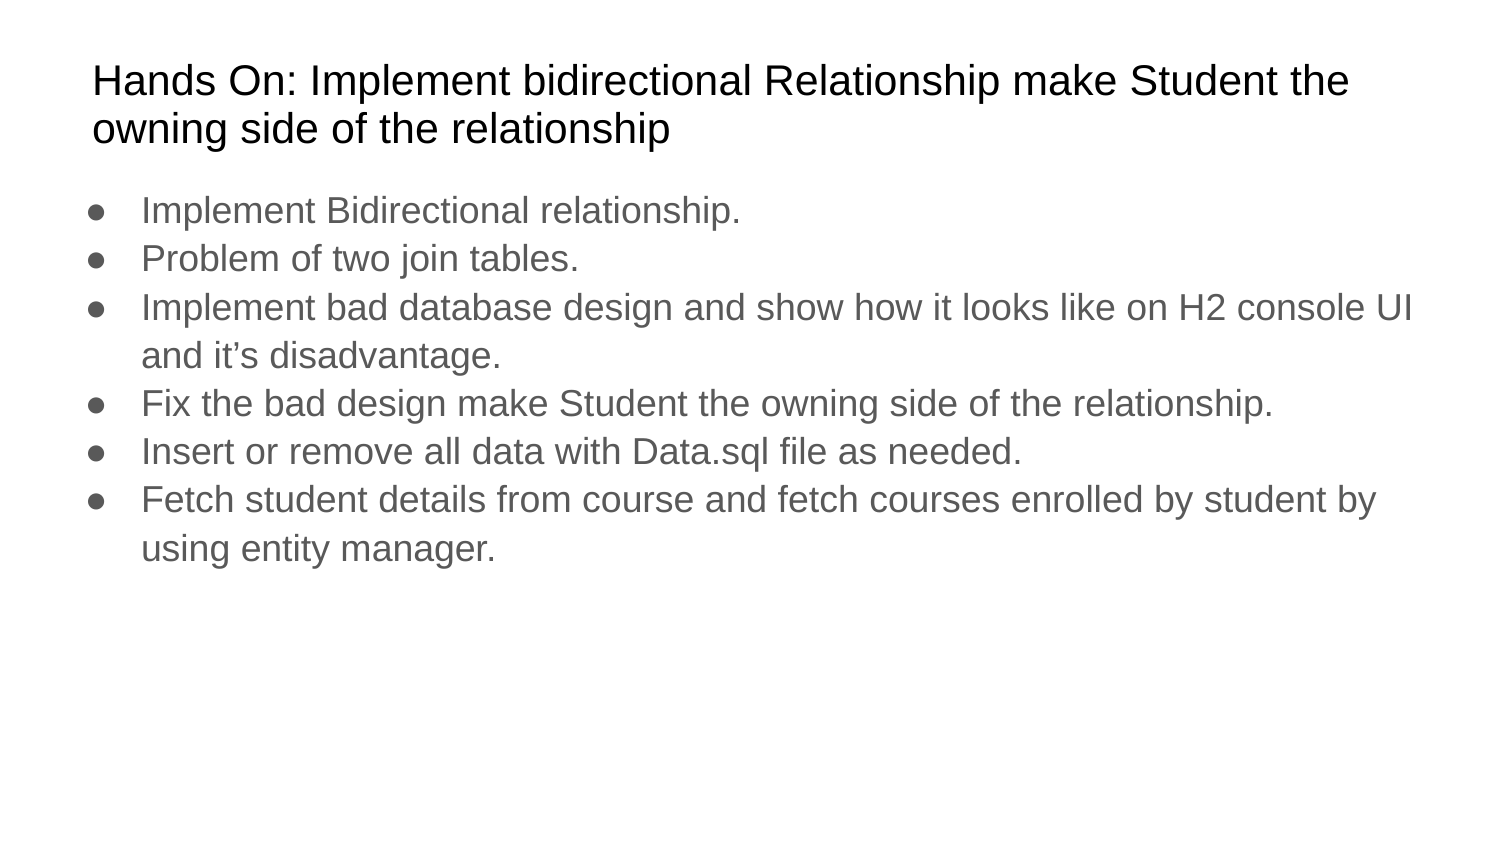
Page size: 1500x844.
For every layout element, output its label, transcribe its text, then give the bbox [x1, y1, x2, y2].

list Implement Bidirectional relationship. Problem of two join tables. Implement bad database design and show how it looks like on H2 console UI and it’s disadvantage. Fix the bad design make Student the owning side of the relationship. Insert or remove all data with Data.sql file as needed. Fetch student details from course and fetch courses enrolled by student by using entity manager. [51, 168, 1449, 729]
title Hands On: Implement bidirectional Relationship make Student the owning side of the relationship [77, 41, 1475, 169]
